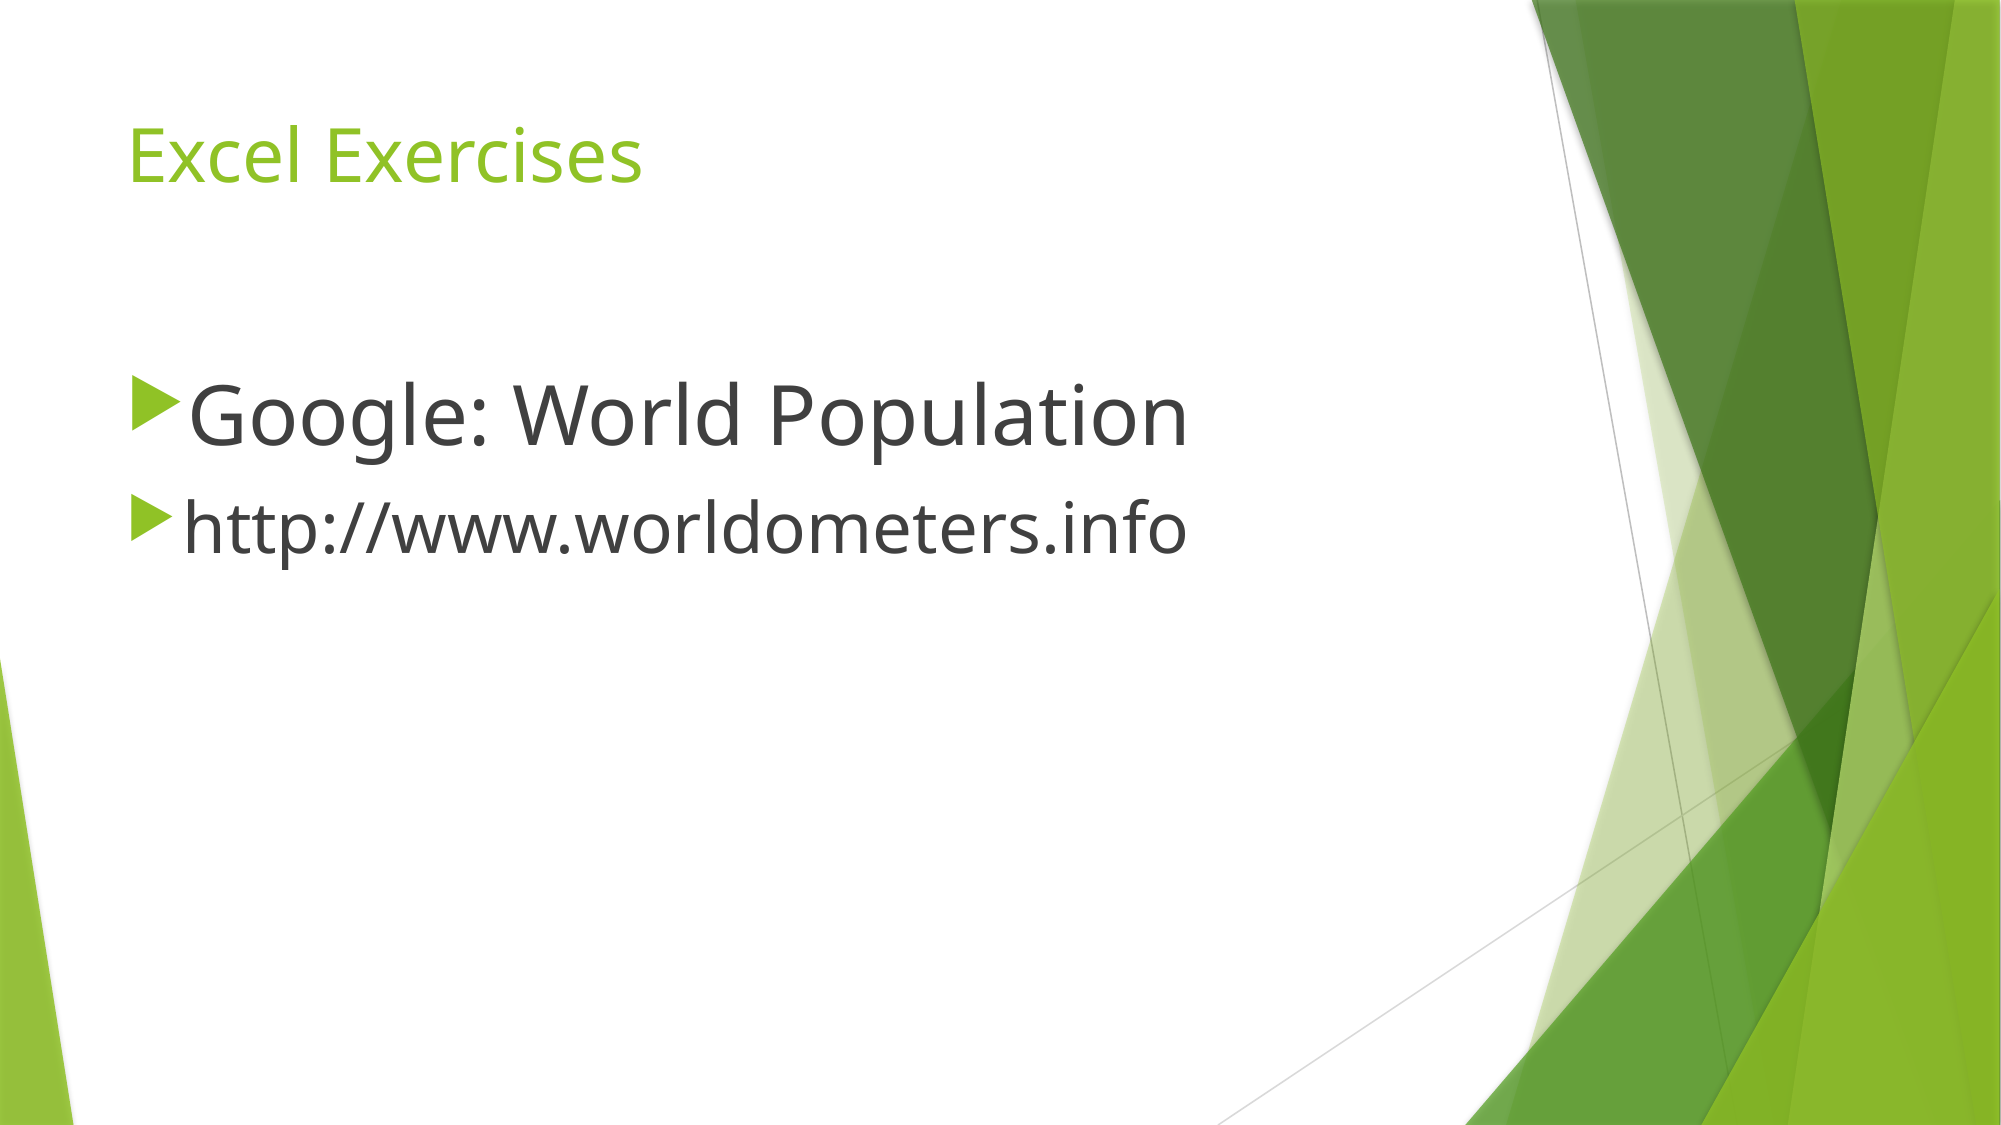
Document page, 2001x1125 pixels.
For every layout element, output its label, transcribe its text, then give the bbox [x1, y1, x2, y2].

title Excel Exercises [111, 99, 1522, 317]
list Google: World Population http://www.worldometers.info [111, 354, 1522, 992]
